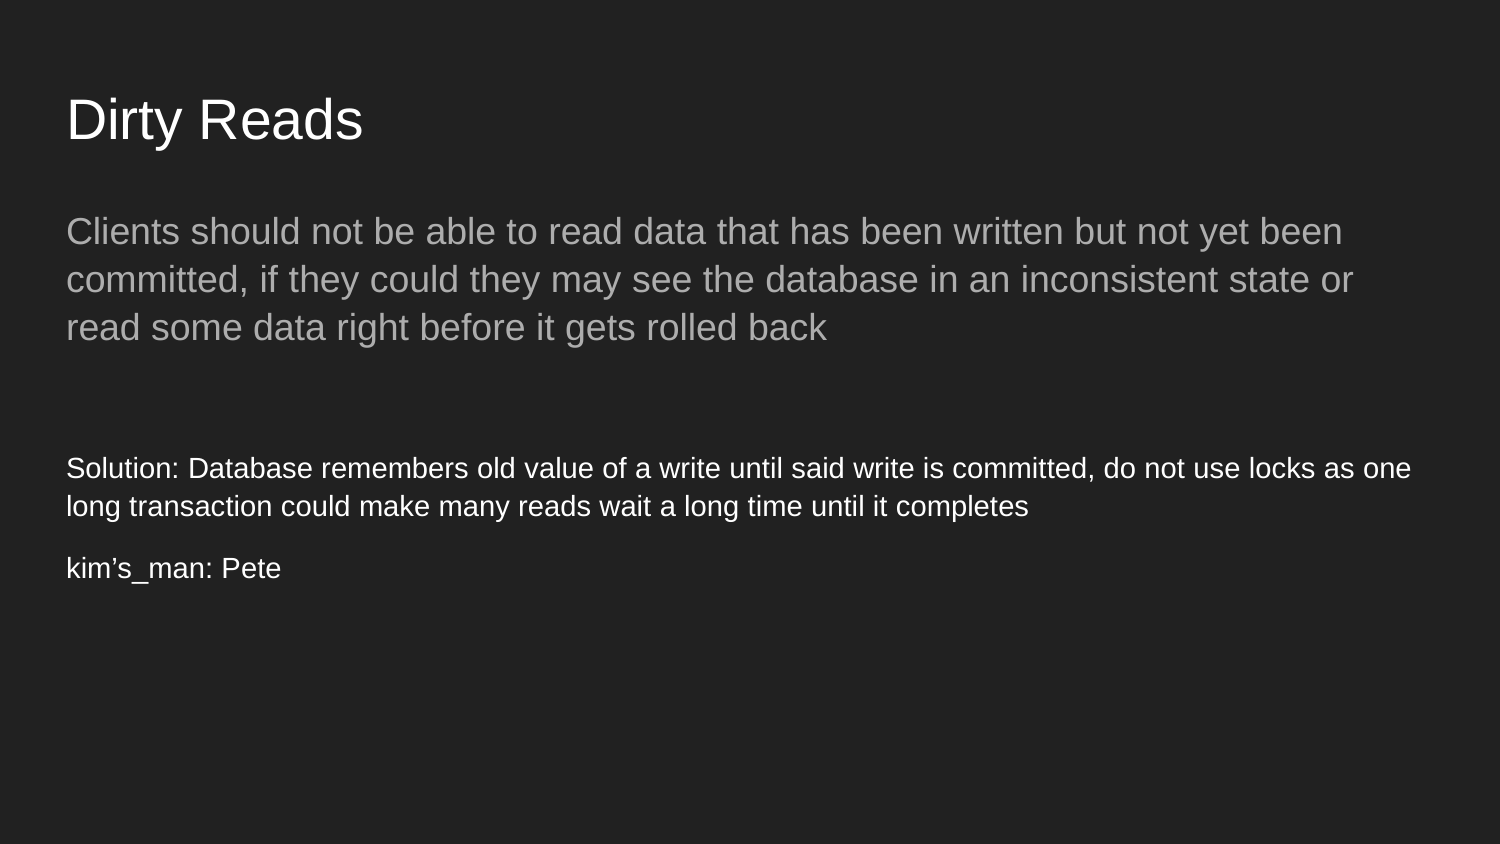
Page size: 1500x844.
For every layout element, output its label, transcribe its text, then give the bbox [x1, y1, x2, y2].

title Dirty Reads [51, 72, 1449, 167]
list Clients should not be able to read data that has been written but not yet been committed, if they could they may see the database in an inconsistent state or read some data right before it gets rolled back Solution: Database remembers old value of a write until said write is committed, do not use locks as one long transaction could make many reads wait a long time until it completes kim’s_man: Pete [51, 189, 1449, 750]
